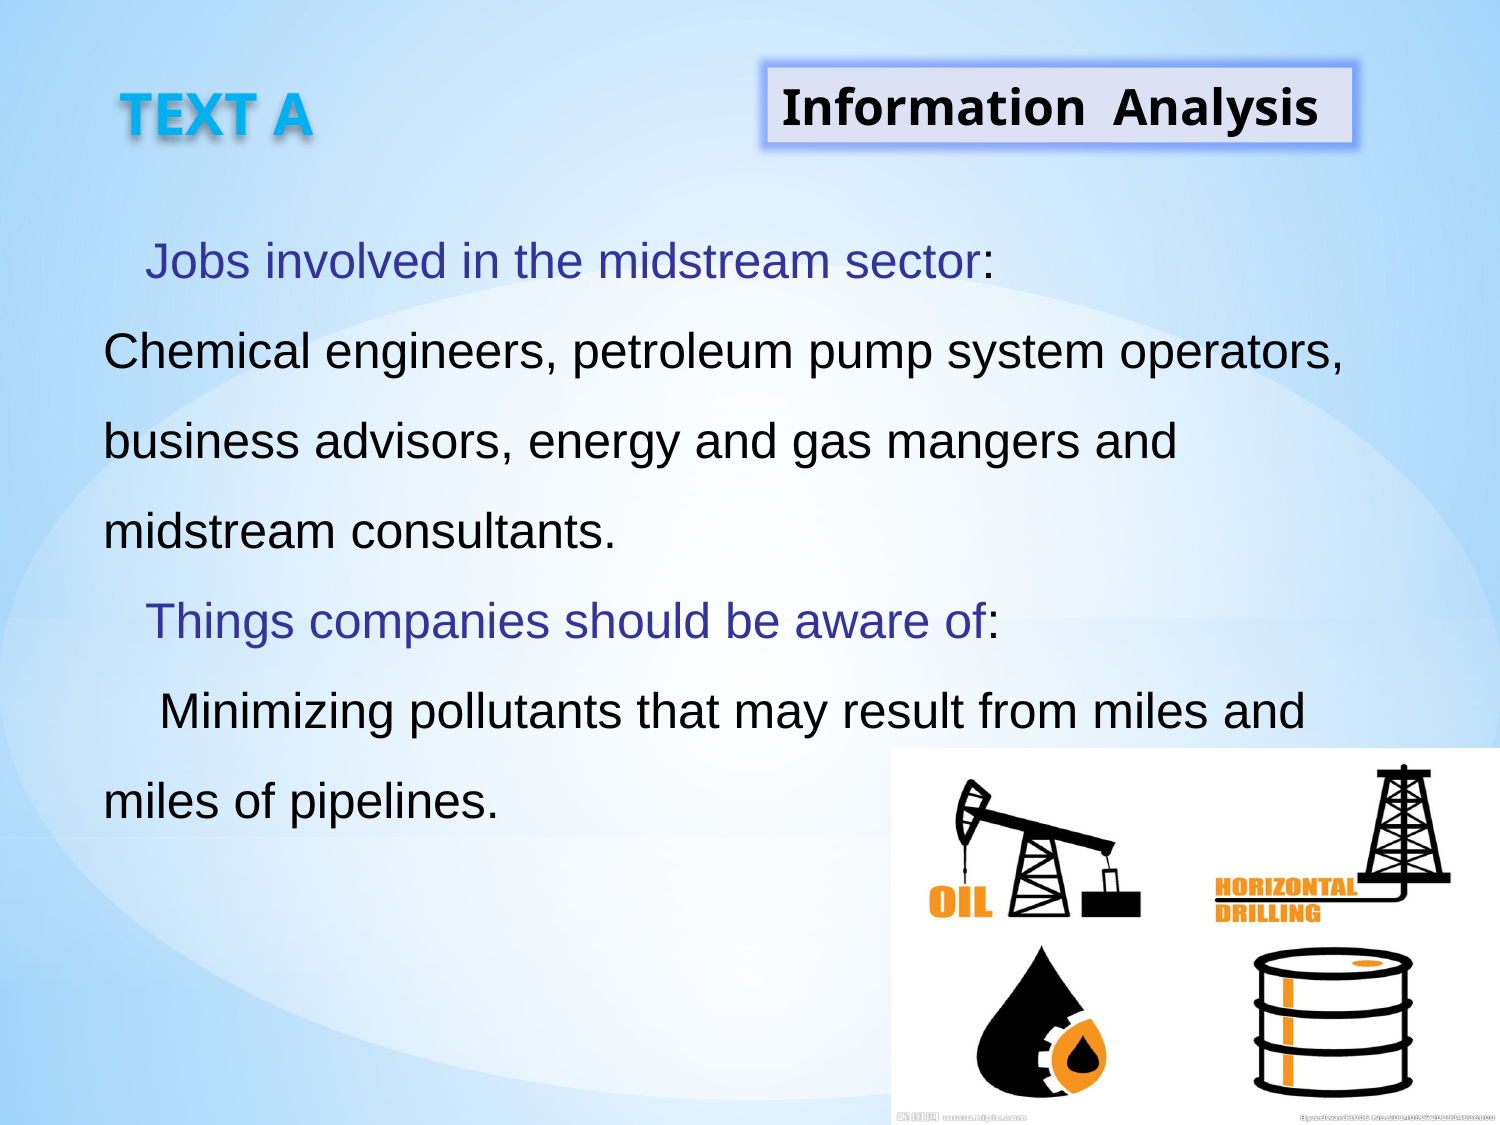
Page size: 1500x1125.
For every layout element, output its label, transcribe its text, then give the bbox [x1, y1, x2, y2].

text_box Text A [762, 62, 945, 149]
picture [891, 747, 1500, 1125]
text_box Information Analysis [755, 55, 945, 155]
text_box Jobs involved in the midstream sector: Chemical engineers, petroleum pump system operators, business advisors, energy and gas mangers and midstream consultants. Things companies should be aware of: Minimizing pollutants that may result from miles and miles of pipelines. [88, 191, 1373, 1017]
text_box Information Analysis [767, 67, 1353, 143]
text_box Para 15-17 The Midstream of the Future 1. How will the midstream sector benefit? It will benefit by anticipating demand and delivering customized crude blends and dynamic storage options to end-users. 2. Who will dominate this sector in the future? Midstream majors will dominate the sector, but niche opportunities will continue to exist for innovative and opportunistic smaller players. [759, 59, 945, 152]
text_box Text A [58, 34, 945, 155]
